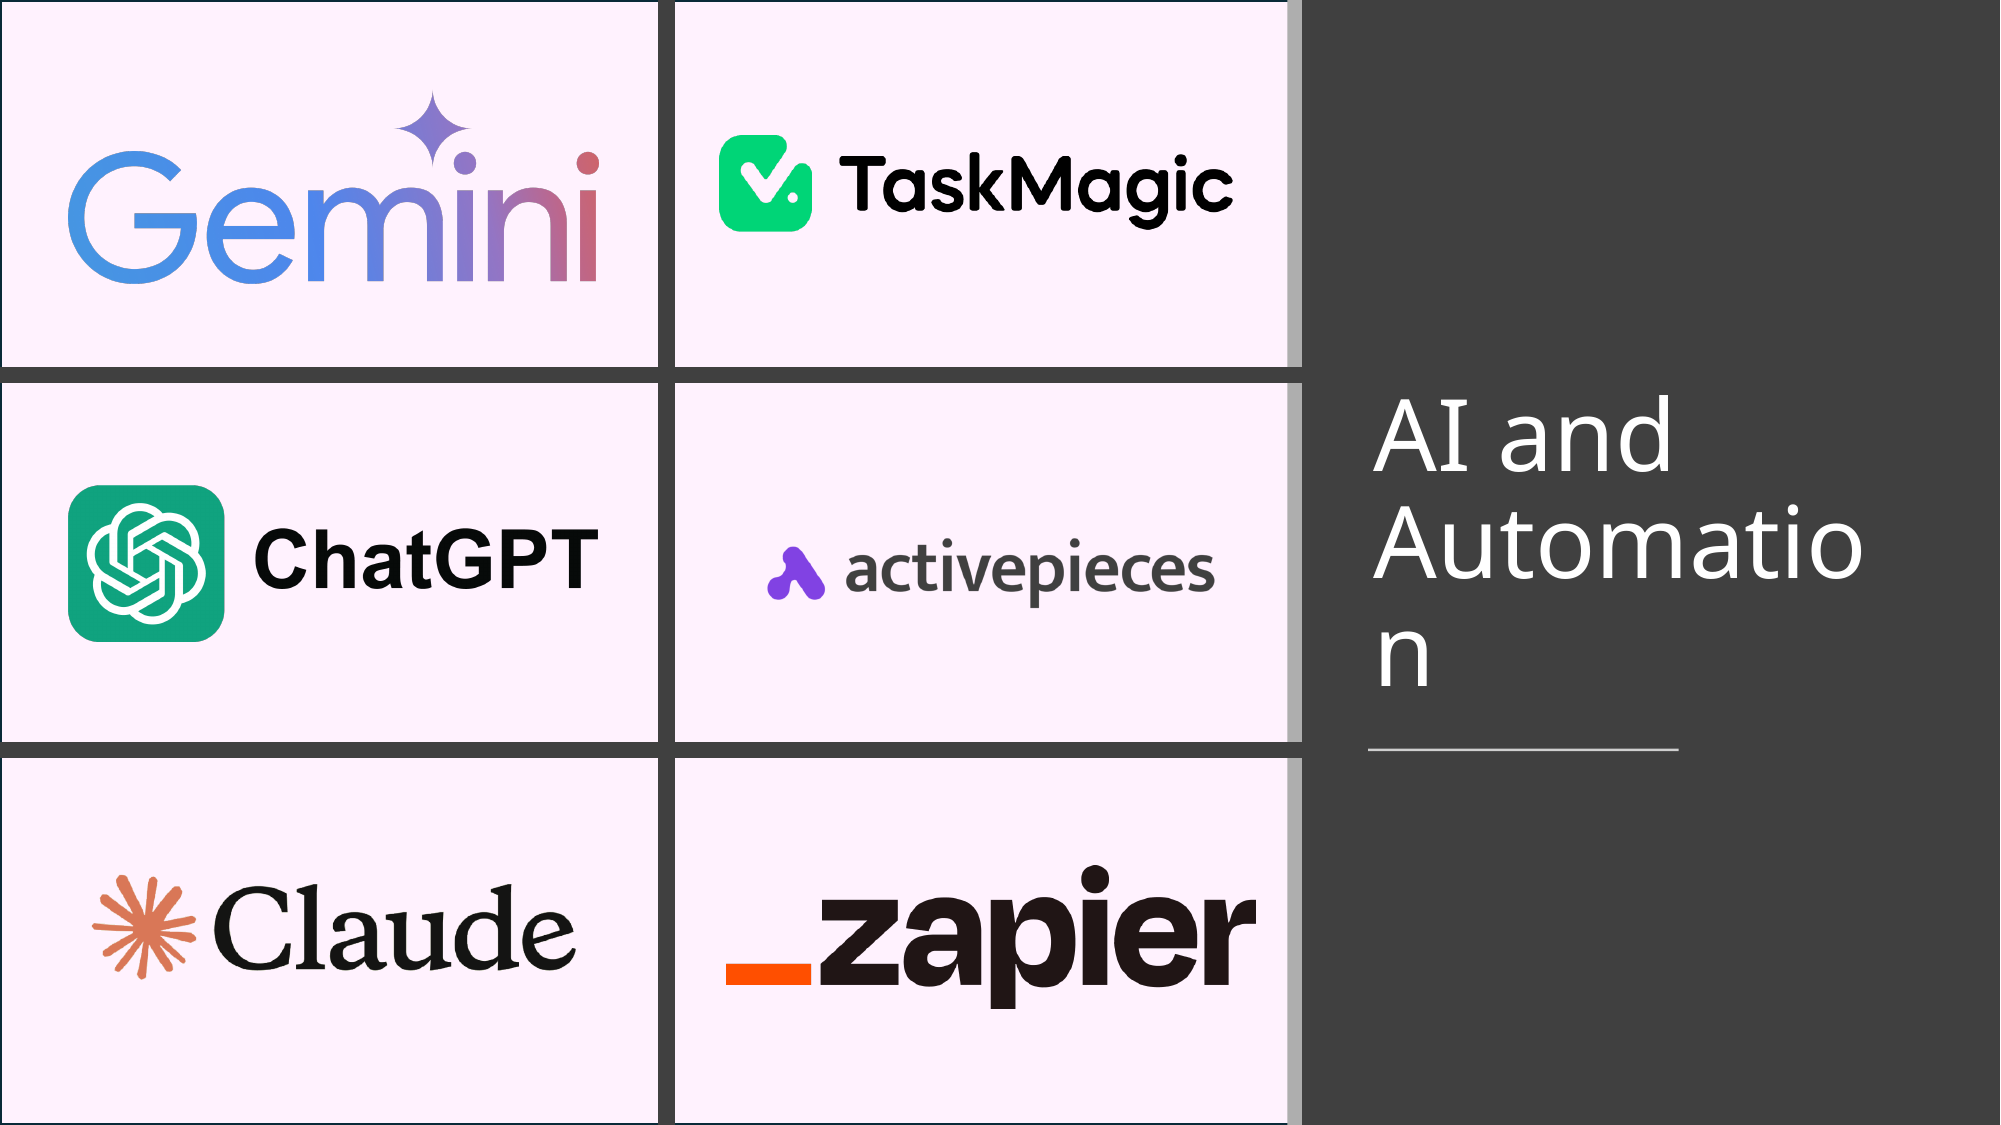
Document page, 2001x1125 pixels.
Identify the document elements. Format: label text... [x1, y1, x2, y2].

picture [725, 865, 1256, 1010]
text_box [675, 758, 1286, 1125]
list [71, 836, 595, 1039]
text_box [675, 0, 1286, 367]
text_box [1286, 758, 1301, 1125]
text_box [0, 0, 658, 367]
title AI and Automation [1358, 165, 1932, 716]
text_box [1303, 0, 2000, 1125]
text_box [675, 383, 1286, 742]
text_box [0, 758, 658, 1125]
picture [68, 484, 599, 642]
text_box [0, 383, 658, 742]
picture [68, 88, 599, 286]
picture [718, 134, 1253, 233]
picture [741, 431, 1241, 715]
text_box [1286, 383, 1301, 742]
text_box [1286, 0, 1301, 367]
